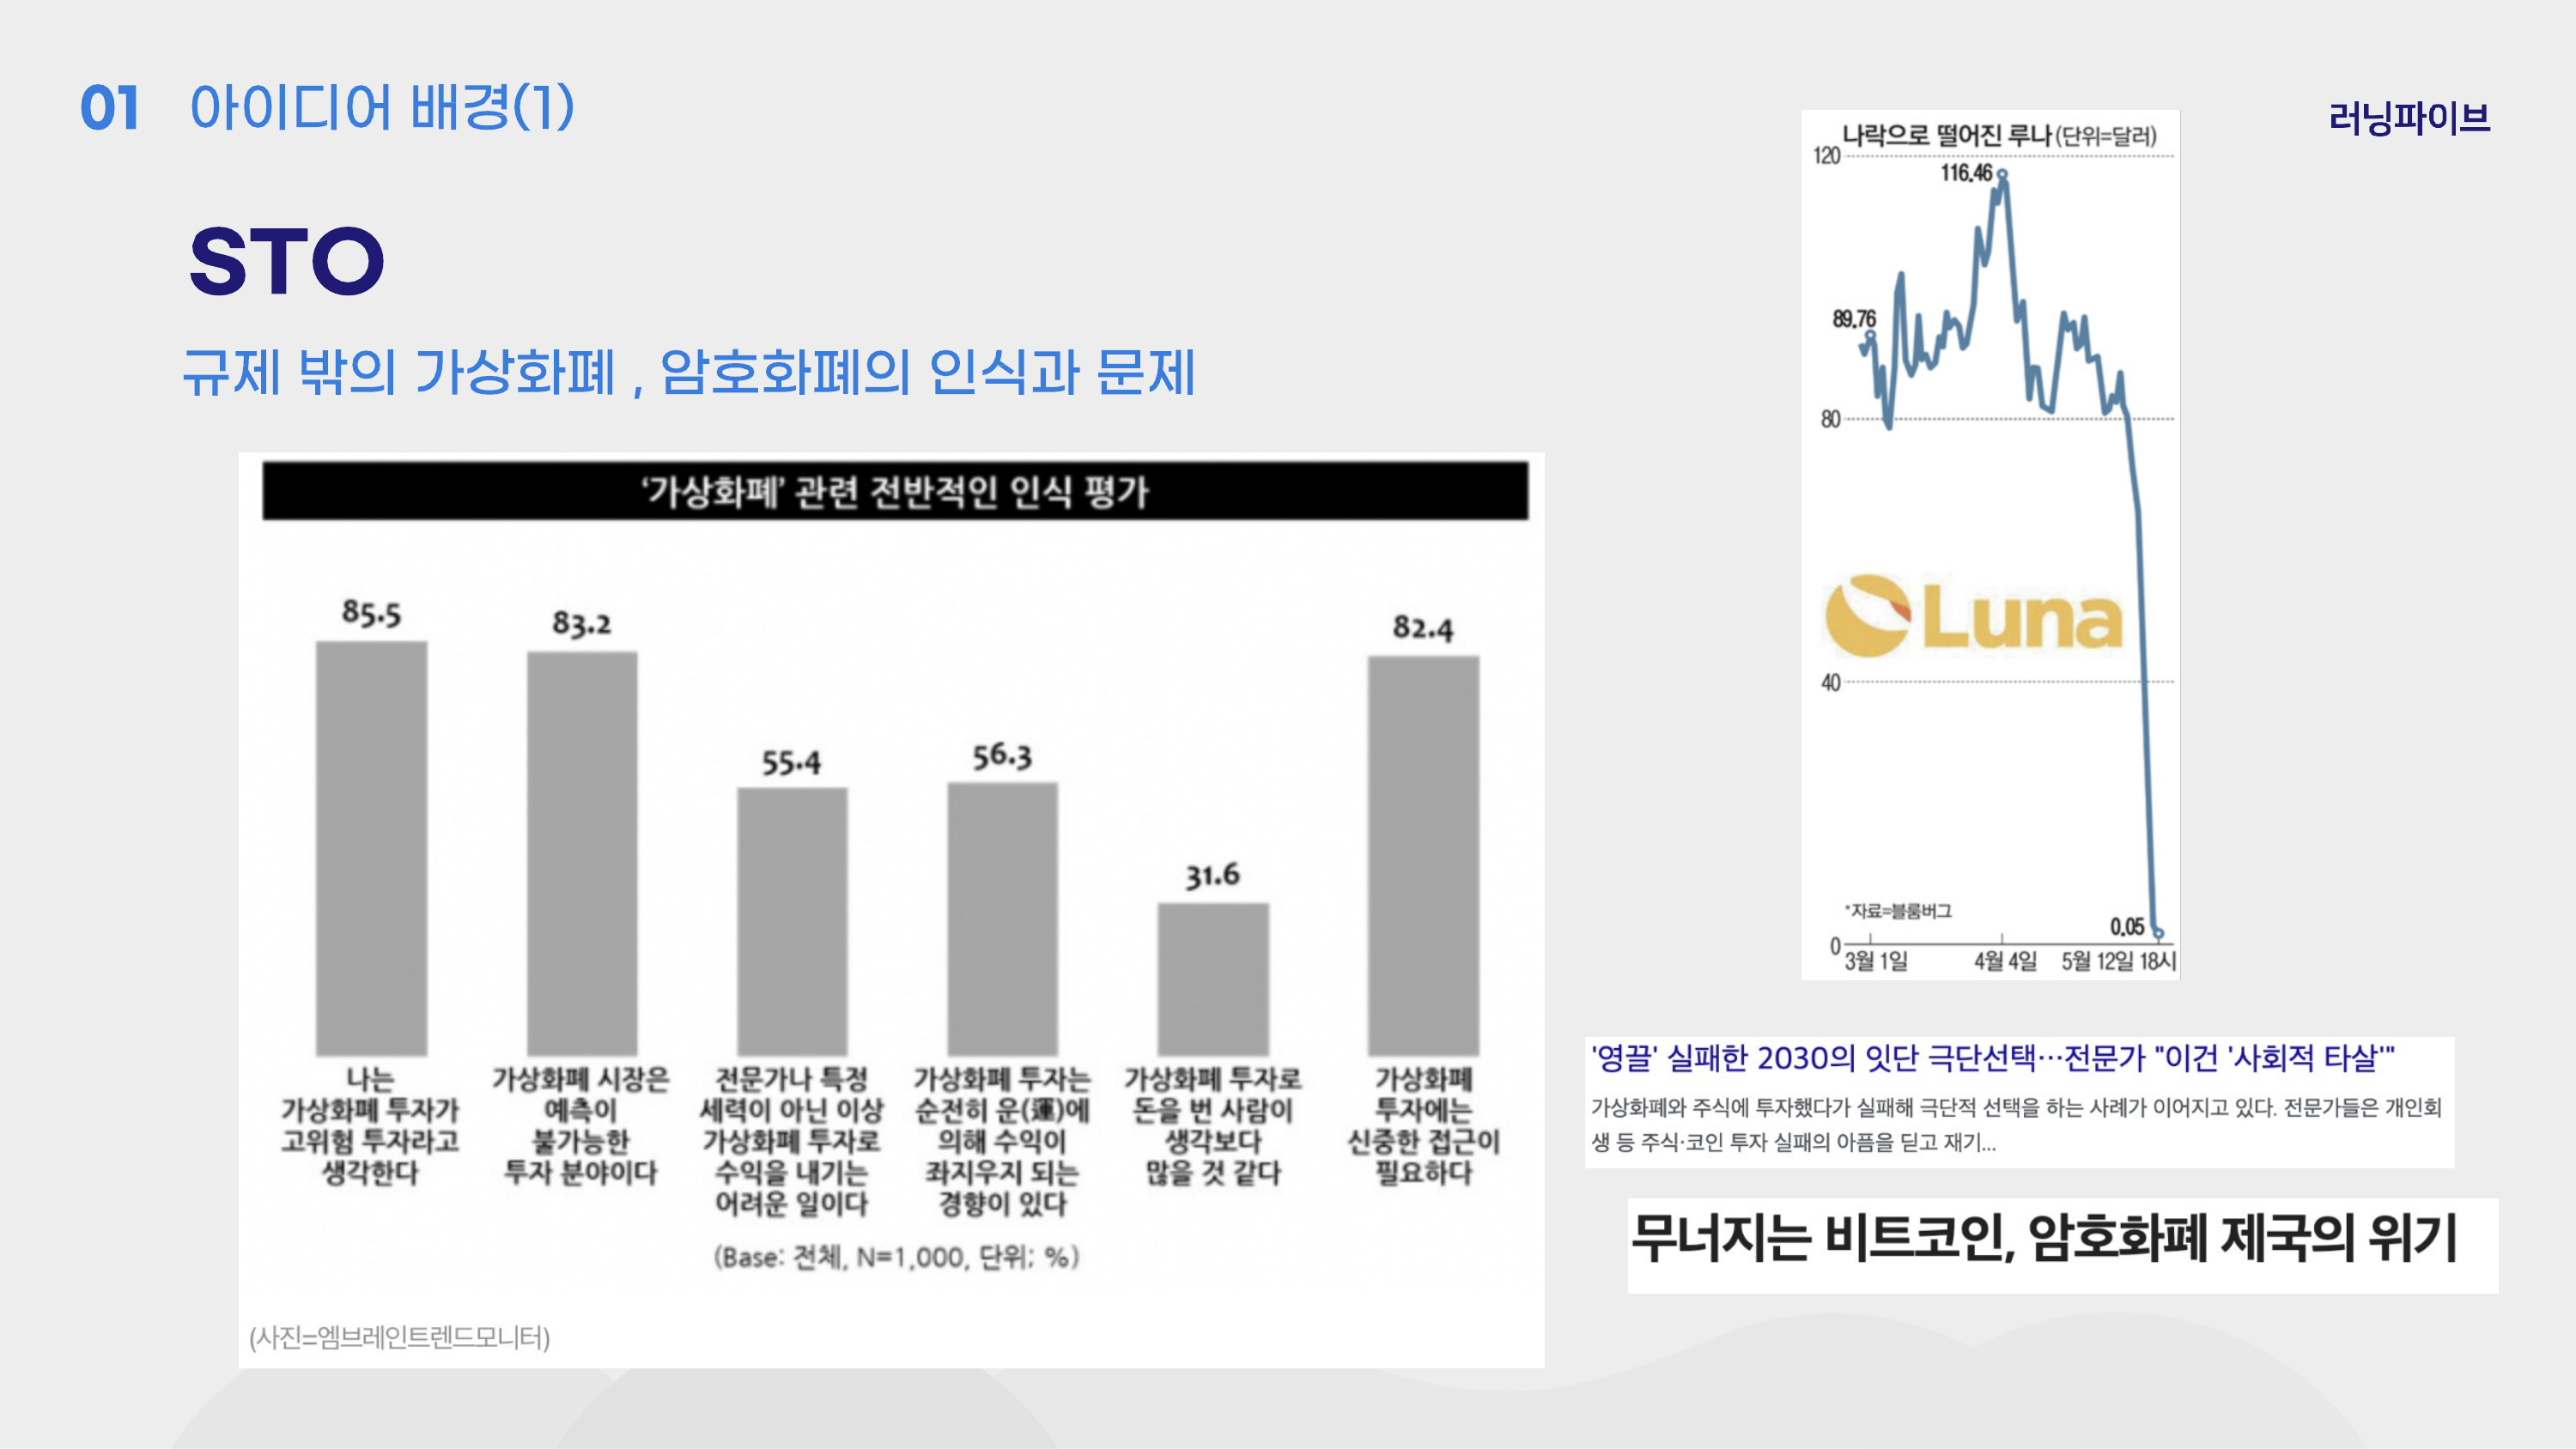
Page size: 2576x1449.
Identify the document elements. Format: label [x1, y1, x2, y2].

text_box [837, 349, 848, 394]
text_box [302, 379, 321, 395]
text_box [81, 84, 115, 130]
text_box [417, 351, 443, 392]
text_box [514, 82, 531, 131]
text_box [799, 349, 811, 395]
picture [1801, 110, 2182, 980]
text_box [1098, 373, 1144, 385]
text_box [665, 376, 703, 395]
picture [2364, 101, 2391, 136]
text_box [931, 349, 961, 377]
text_box [470, 375, 509, 395]
text_box [347, 83, 389, 130]
text_box [1032, 367, 1065, 392]
text_box [226, 83, 239, 130]
text_box [413, 85, 434, 128]
text_box [279, 83, 285, 130]
text_box [335, 349, 348, 378]
text_box [1101, 349, 1140, 368]
picture [1628, 1197, 2499, 1294]
text_box [556, 82, 574, 131]
text_box [467, 349, 499, 374]
picture [2331, 101, 2359, 136]
text_box [518, 349, 549, 360]
text_box [467, 111, 507, 130]
text_box [451, 83, 457, 102]
text_box [452, 349, 465, 395]
text_box [592, 349, 603, 394]
text_box [568, 351, 594, 392]
text_box [518, 361, 550, 392]
text_box [234, 351, 259, 392]
text_box [323, 379, 341, 395]
text_box [865, 385, 899, 392]
text_box [533, 86, 549, 130]
text_box [607, 349, 613, 395]
text_box [866, 350, 896, 379]
text_box [331, 83, 337, 130]
text_box [183, 374, 229, 396]
text_box [296, 85, 327, 128]
text_box [985, 379, 1024, 395]
text_box [697, 349, 710, 374]
text_box [1068, 349, 1080, 395]
picture [1585, 1037, 2456, 1168]
text_box [350, 385, 385, 392]
text_box [250, 228, 308, 294]
text_box [502, 349, 515, 375]
text_box [763, 361, 796, 392]
text_box [253, 349, 266, 394]
text_box [465, 85, 492, 108]
text_box [1018, 349, 1024, 377]
text_box [438, 84, 457, 130]
text_box [191, 85, 220, 128]
text_box [763, 349, 794, 360]
text_box [982, 349, 1015, 376]
text_box [1169, 349, 1182, 394]
text_box [491, 83, 507, 110]
text_box [301, 350, 328, 375]
text_box [272, 349, 278, 395]
text_box [853, 349, 859, 395]
text_box [244, 85, 272, 128]
text_box [313, 227, 384, 296]
text_box [387, 349, 393, 395]
text_box [186, 350, 226, 372]
text_box [713, 363, 758, 393]
text_box [662, 349, 690, 373]
text_box [118, 85, 137, 130]
text_box [1101, 380, 1142, 395]
text_box [554, 349, 566, 395]
text_box [968, 349, 974, 384]
text_box [1188, 349, 1193, 395]
text_box [190, 227, 246, 296]
text_box [1149, 351, 1175, 392]
text_box [935, 379, 975, 395]
text_box [814, 351, 840, 392]
text_box [2394, 101, 2491, 136]
text_box [634, 386, 642, 399]
text_box [714, 349, 756, 361]
picture [122, 452, 2417, 1449]
text_box [352, 350, 380, 379]
text_box [902, 349, 908, 395]
text_box [1034, 351, 1060, 380]
